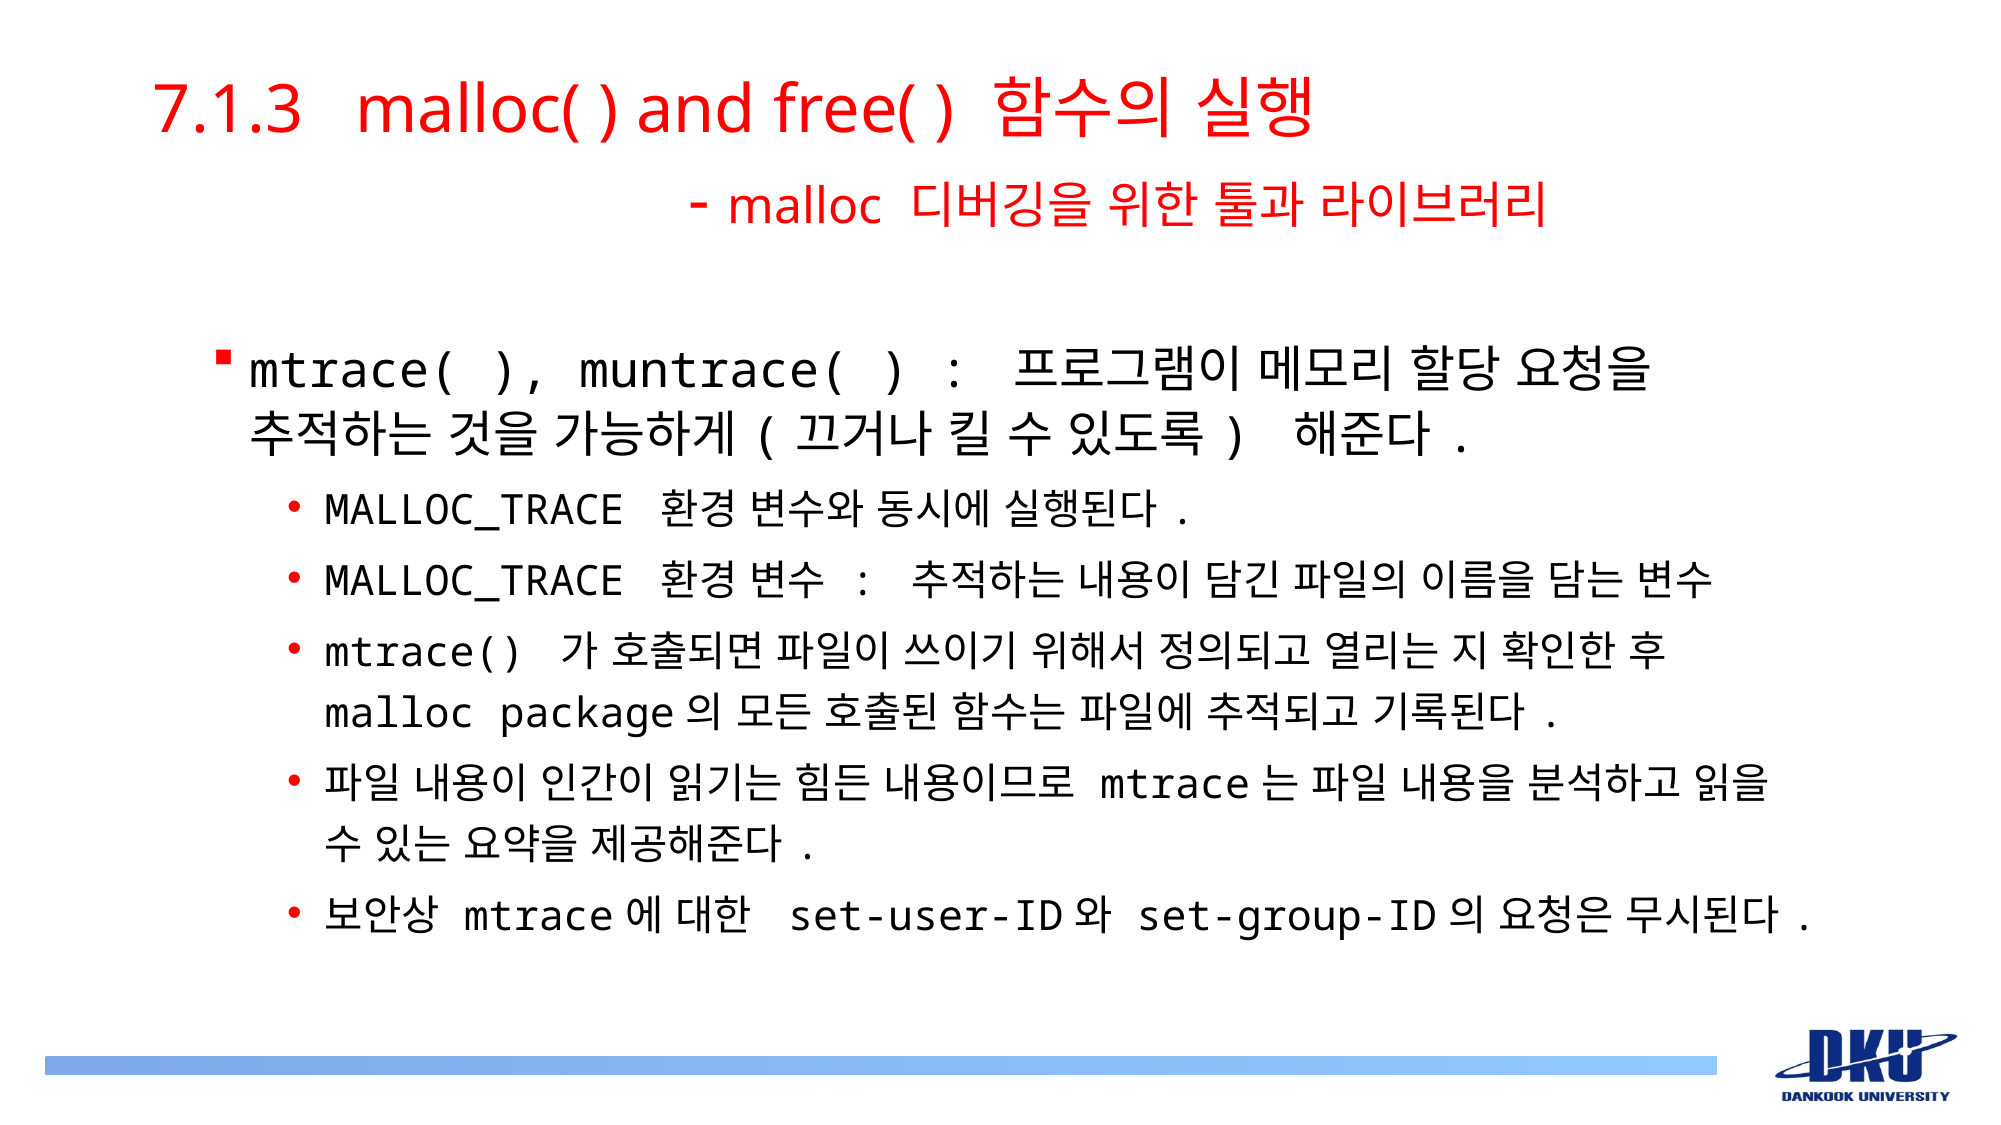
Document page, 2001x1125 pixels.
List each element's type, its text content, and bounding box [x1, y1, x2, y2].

text_box [45, 1056, 1718, 1075]
list mtrace( ), muntrace( ) : 프로그램이 메모리 할당 요청을 추적하는 것을 가능하게(끄거나 킬 수 있도록) 해준다. MALLOC_TRACE 환경 변수와 동시에 실행된다. MALLOC_TRACE 환경 변수 : 추적하는 내용이 담긴 파일의 이름을 담는 변수 mtrace() 가 호출되면 파일이 쓰이기 위해서 정의되고 열리는 지 확인한 후 malloc package의 모든 호출된 함수는 파일에 추적되고 기록된다. 파일 내용이 인간이 읽기는 힘든 내용이므로 mtrace는 파일 내용을 분석하고 읽을 수 있는 요약을 제공해준다. 보안상 mtrace에 대한 set-user-ID와 set-group-ID의 요청은 무시된다. [197, 327, 1803, 953]
table_header 7.1.3 malloc( ) and free( ) 함수의 실행 - malloc 디버깅을 위한 툴과 라이브러리 [138, 48, 1564, 341]
picture [1769, 1021, 1970, 1108]
